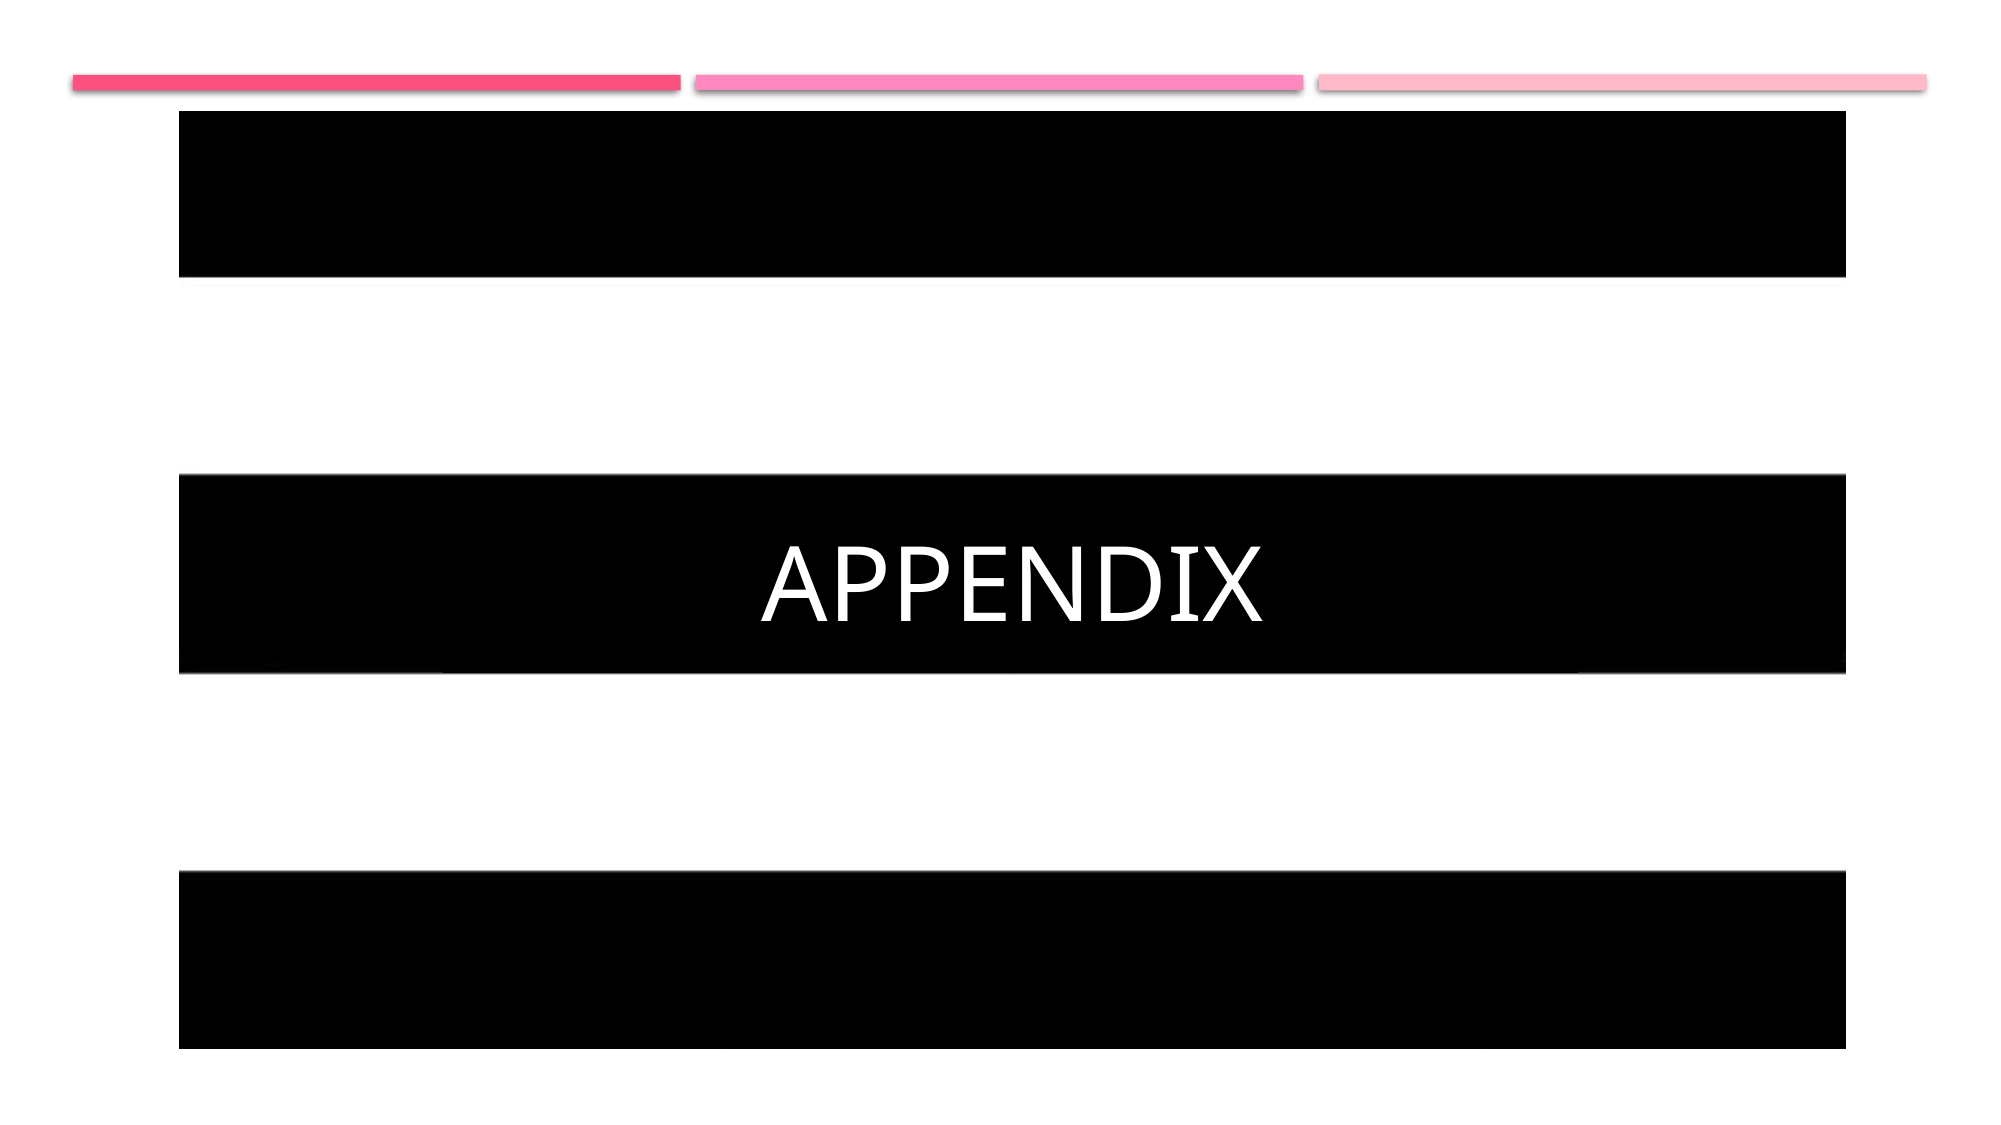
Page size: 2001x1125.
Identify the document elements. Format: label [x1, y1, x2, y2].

picture [178, 111, 1847, 1050]
